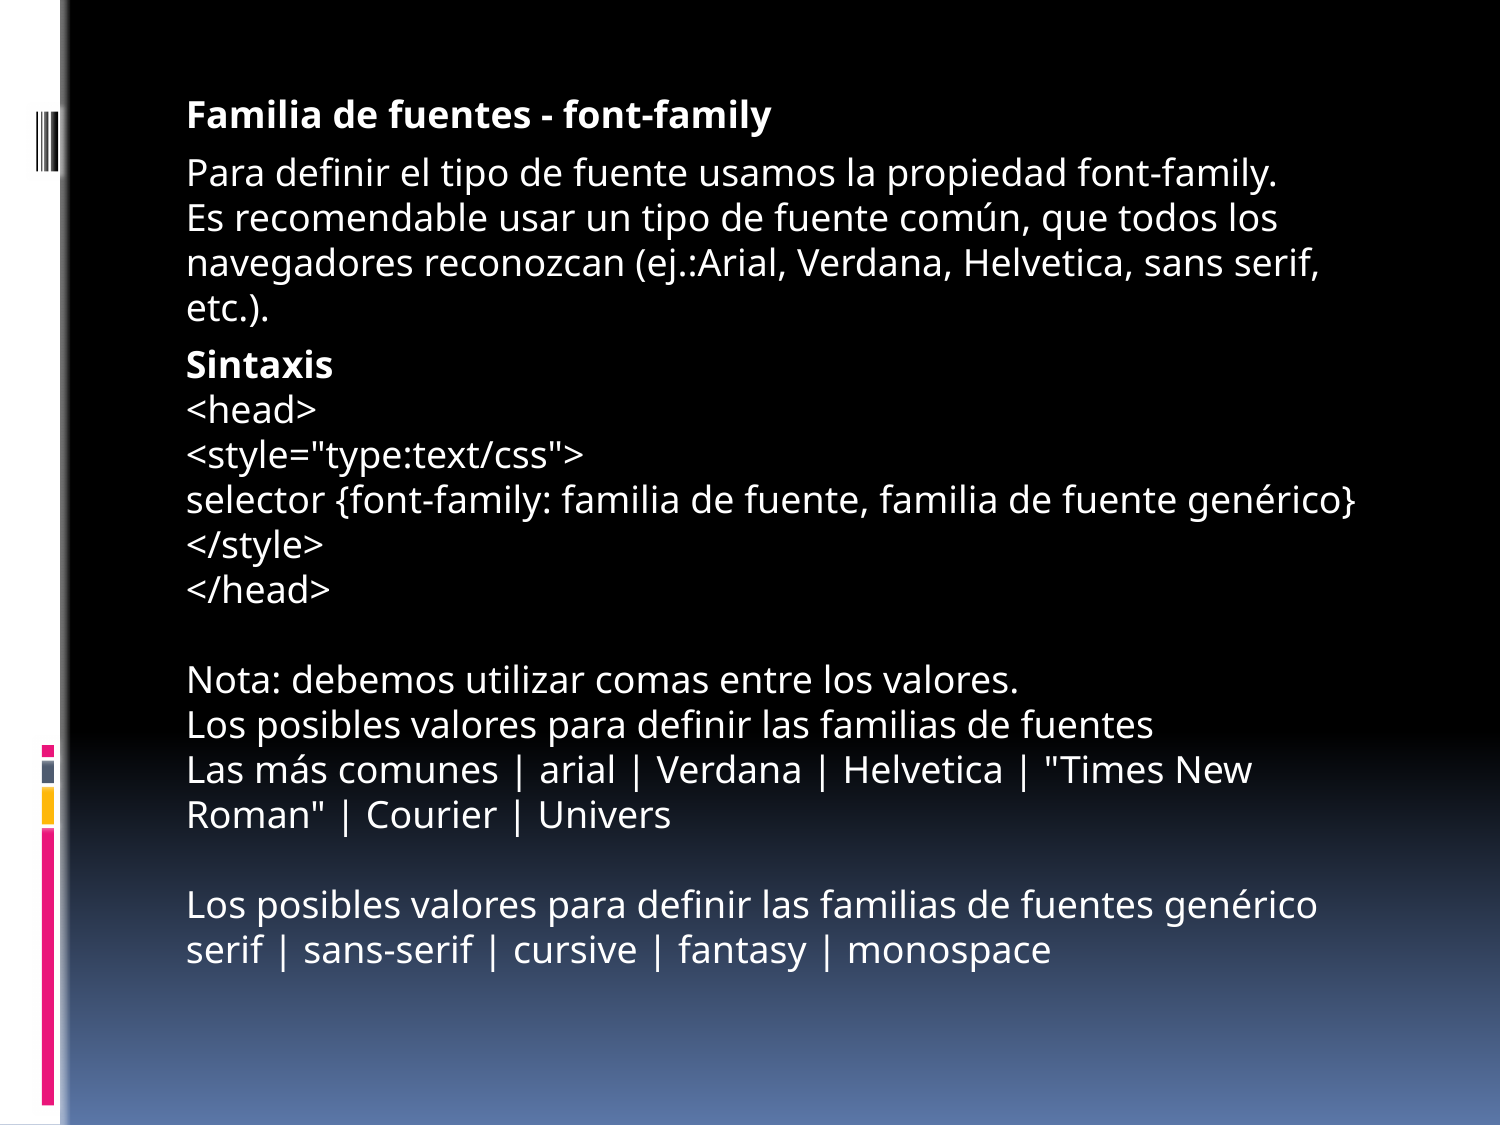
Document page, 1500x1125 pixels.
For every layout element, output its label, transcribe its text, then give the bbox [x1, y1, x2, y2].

text_box Familia de fuentes - font-family Para definir el tipo de fuente usamos la propiedad font-family. Es recomendable usar un tipo de fuente común, que todos los navegadores reconozcan (ej.:Arial, Verdana, Helvetica, sans serif, etc.). Sintaxis <head> <style="type:text/css"> selector {font-family: familia de fuente, familia de fuente genérico} </style> </head> Nota: debemos utilizar comas entre los valores. Los posibles valores para definir las familias de fuentes Las más comunes | arial | Verdana | Helvetica | "Times New Roman" | Courier | Univers Los posibles valores para definir las familias de fuentes genérico serif | sans-serif | cursive | fantasy | monospace [171, 83, 1400, 1024]
